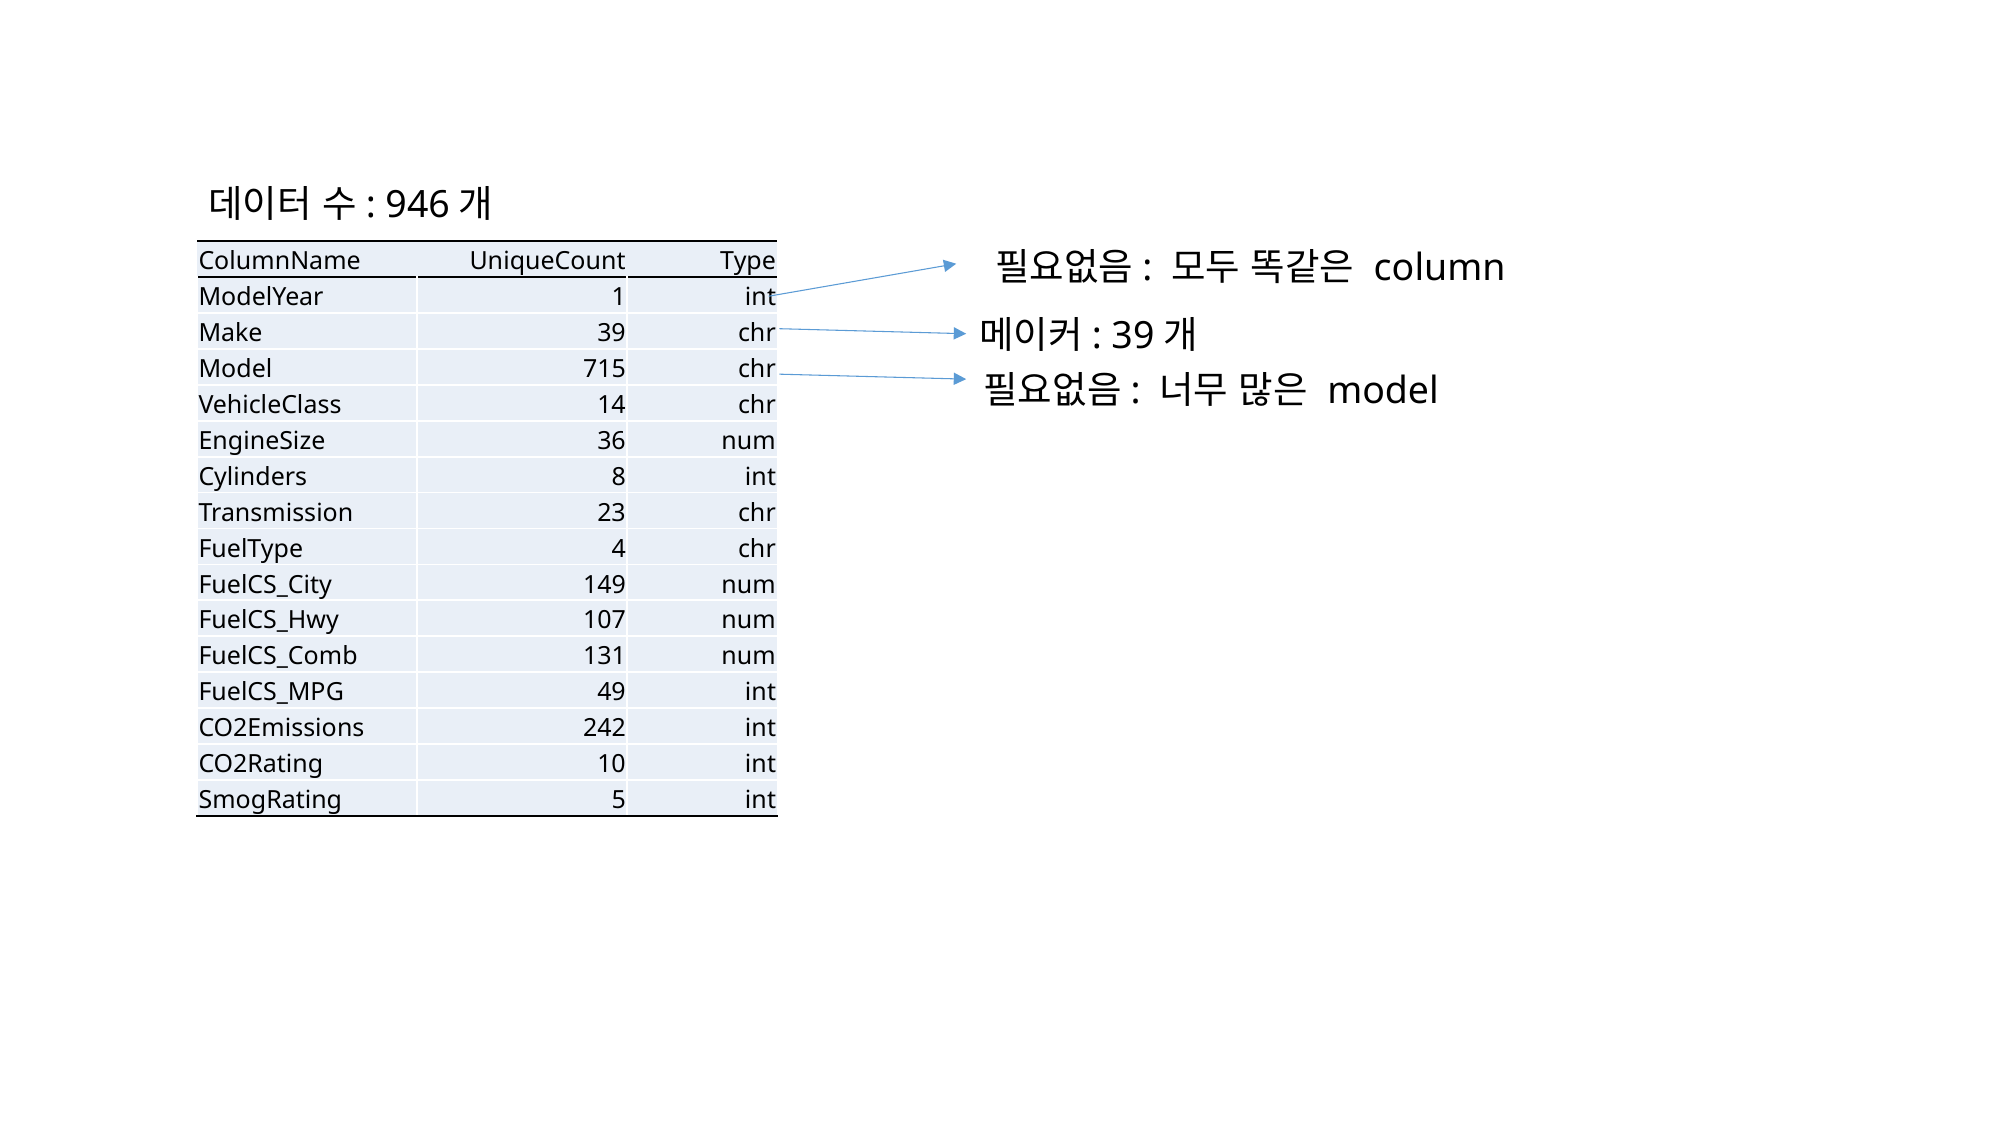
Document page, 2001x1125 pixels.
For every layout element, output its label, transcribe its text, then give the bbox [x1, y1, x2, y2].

table_cell 39 [418, 314, 626, 348]
table_cell int [628, 709, 777, 743]
table_cell FuelCS_Comb [198, 637, 416, 671]
table_cell 149 [418, 565, 626, 599]
table_cell Transmission [198, 493, 416, 528]
table_cell 242 [418, 709, 626, 743]
table_cell 36 [418, 422, 626, 456]
table_header UniqueCount [417, 242, 627, 276]
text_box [779, 374, 967, 380]
table_cell 107 [418, 601, 626, 635]
table_cell chr [628, 529, 777, 564]
table_cell chr [628, 386, 777, 420]
table_header ColumnName [197, 242, 417, 276]
table_cell 23 [418, 493, 626, 528]
table_cell Make [198, 314, 416, 348]
table_cell CO2Rating [198, 745, 416, 779]
table_cell int [628, 673, 777, 707]
table_cell chr [628, 350, 777, 384]
table_cell num [628, 637, 777, 671]
table_cell CO2Emissions [198, 709, 416, 743]
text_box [779, 328, 967, 334]
table_header Type [627, 242, 777, 276]
table_cell Model [198, 350, 416, 384]
table_cell VehicleClass [198, 386, 416, 420]
table_cell num [628, 565, 777, 599]
table_cell chr [628, 314, 777, 348]
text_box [768, 263, 957, 297]
table_cell 49 [418, 673, 626, 707]
table_cell int [628, 458, 777, 492]
text_box 메이커: 39개 [964, 303, 1213, 364]
table_cell 14 [418, 386, 626, 420]
text_box 필요없음: 너무 많은 model [968, 358, 1454, 419]
table_cell Cylinders [198, 458, 416, 492]
table_cell 10 [418, 745, 626, 779]
table_cell 8 [418, 458, 626, 492]
table_cell FuelCS_MPG [198, 673, 416, 707]
table_cell SmogRating [198, 781, 416, 815]
table_cell num [628, 601, 777, 635]
table_cell 1 [418, 278, 626, 312]
table_cell 5 [418, 781, 626, 815]
text_box 필요없음: 모두 똑같은 column [980, 235, 1521, 296]
table_cell int [628, 745, 777, 779]
table_cell num [628, 422, 777, 456]
table_cell int [628, 278, 777, 312]
table_cell chr [628, 493, 777, 528]
table_cell ModelYear [198, 278, 416, 312]
table_cell FuelCS_City [198, 565, 416, 599]
table_cell int [628, 781, 777, 815]
table_cell 131 [418, 637, 626, 671]
table_cell FuelCS_Hwy [198, 601, 416, 635]
table_cell EngineSize [198, 422, 416, 456]
table_cell 4 [418, 529, 626, 564]
text_box 데이터 수: 946개 [193, 173, 509, 233]
table_cell 715 [418, 350, 626, 384]
table_cell FuelType [198, 529, 416, 564]
